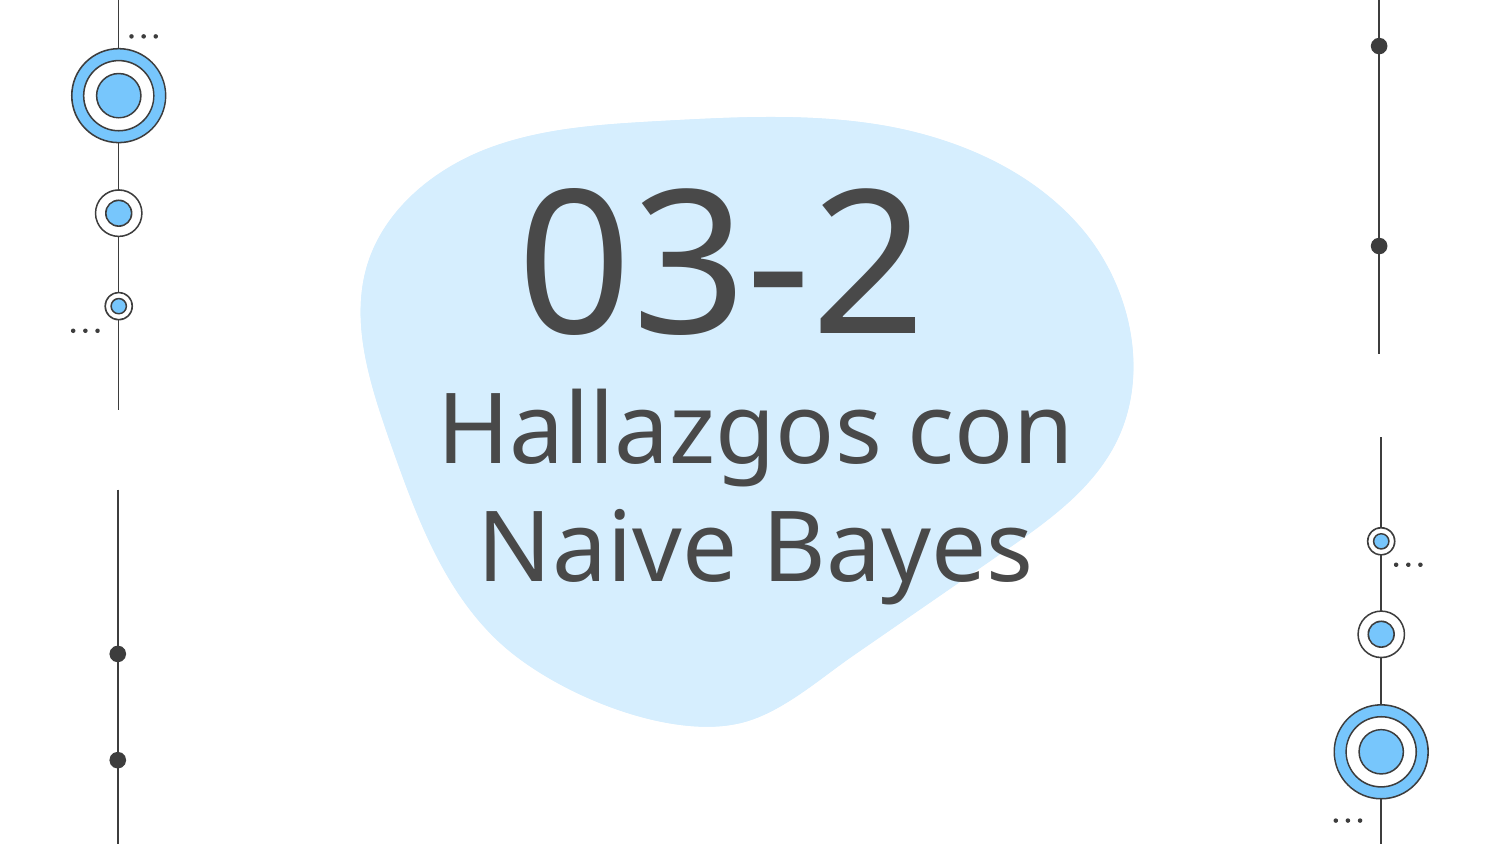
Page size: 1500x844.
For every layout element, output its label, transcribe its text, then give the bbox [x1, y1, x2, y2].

title 03-2 [478, 165, 966, 341]
title Hallazgos con Naive Bayes [315, 403, 1197, 564]
